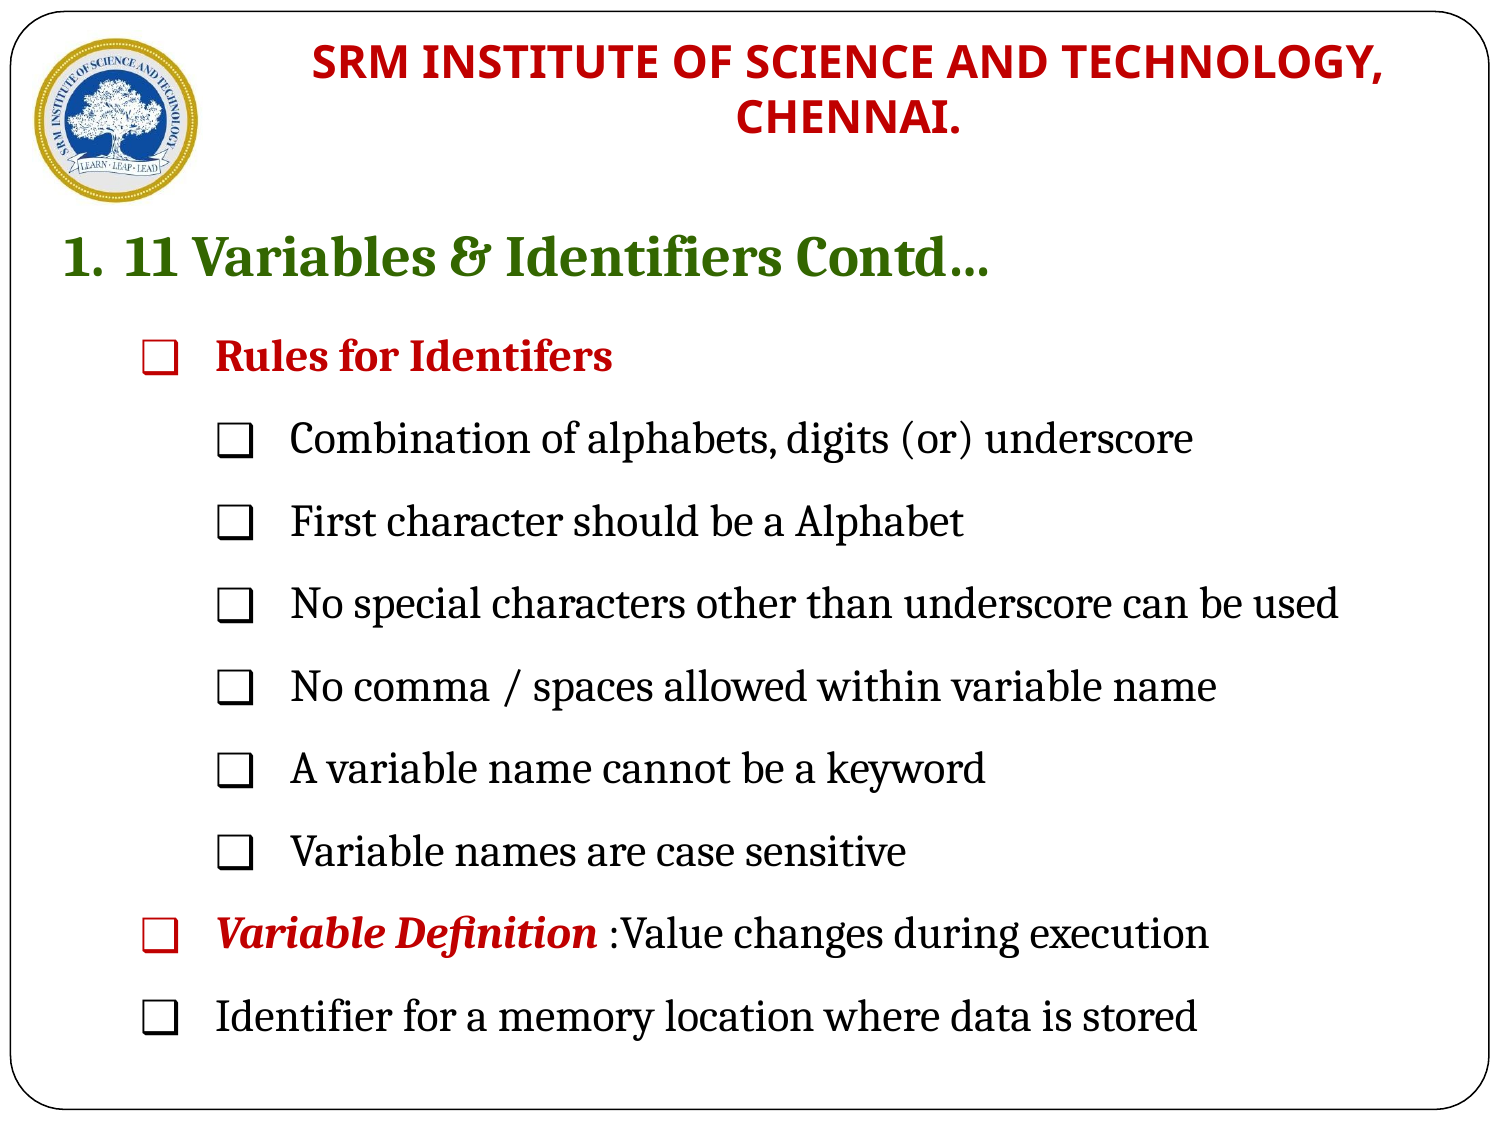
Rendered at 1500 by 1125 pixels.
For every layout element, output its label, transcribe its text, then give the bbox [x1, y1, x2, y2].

picture [31, 30, 204, 207]
title SRM INSTITUTE OF SCIENCE AND TECHNOLOGY, CHENNAI. [202, 30, 1468, 221]
text_box 11 Variables & Identifiers Contd… Rules for Identifers Combination of alphabets, digits (or) underscore First character should be a Alphabet No special characters other than underscore can be used No comma / spaces allowed within variable name A variable name cannot be a keyword Variable names are case sensitive Variable Definition :Value changes during execution Identifier for a memory location where data is stored [62, 216, 1397, 1041]
